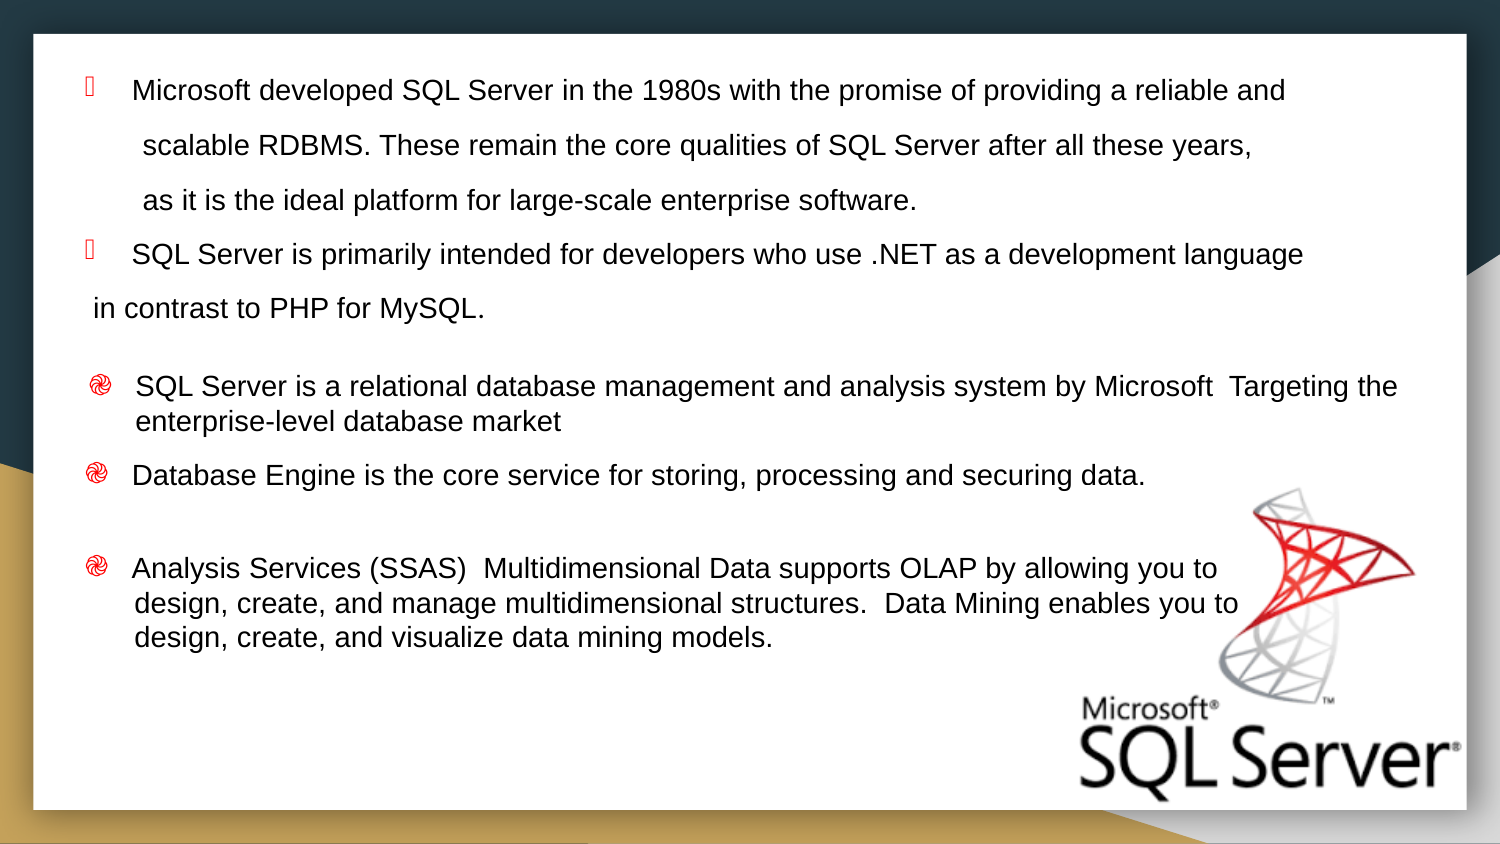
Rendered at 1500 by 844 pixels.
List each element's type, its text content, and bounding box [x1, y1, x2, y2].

text_box SQL Server is a relational database management and analysis system by Microsoft Targeting the enterprise-level database market [73, 352, 1476, 453]
text_box SQL Server is primarily intended for developers who use .NET as a development language in contrast to PHP for MySQL. [69, 214, 1500, 340]
text_box Database Engine is the core service for storing, processing and securing data. [69, 440, 1354, 506]
text_box Microsoft developed SQL Server in the 1980s with the promise of providing a reliable and scalable RDBMS. These remain the core qualities of SQL Server after all these years, as it is the ideal platform for large-scale enterprise software. [69, 51, 1476, 232]
text_box Analysis Services (SSAS) Multidimensional Data supports OLAP by allowing you to design, create, and manage multidimensional structures. Data Mining enables you to design, create, and visualize data mining models. [69, 533, 1072, 669]
picture [1078, 485, 1465, 805]
